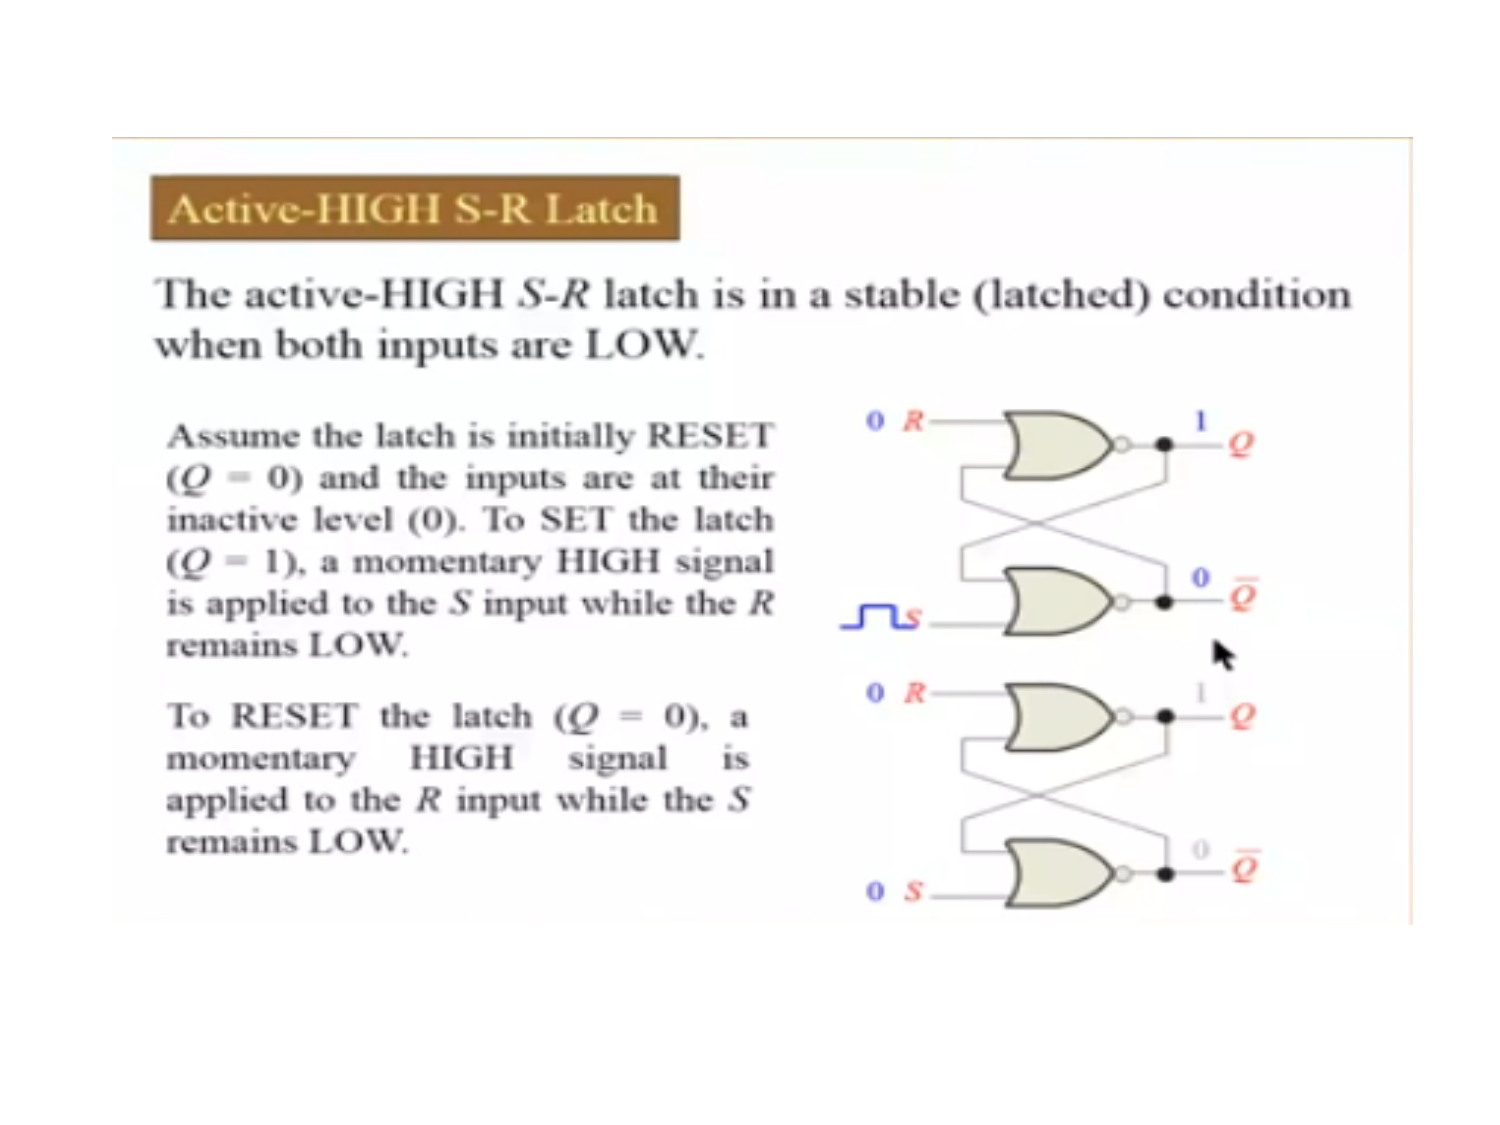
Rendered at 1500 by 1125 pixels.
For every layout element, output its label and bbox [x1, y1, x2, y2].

list [112, 137, 1413, 926]
